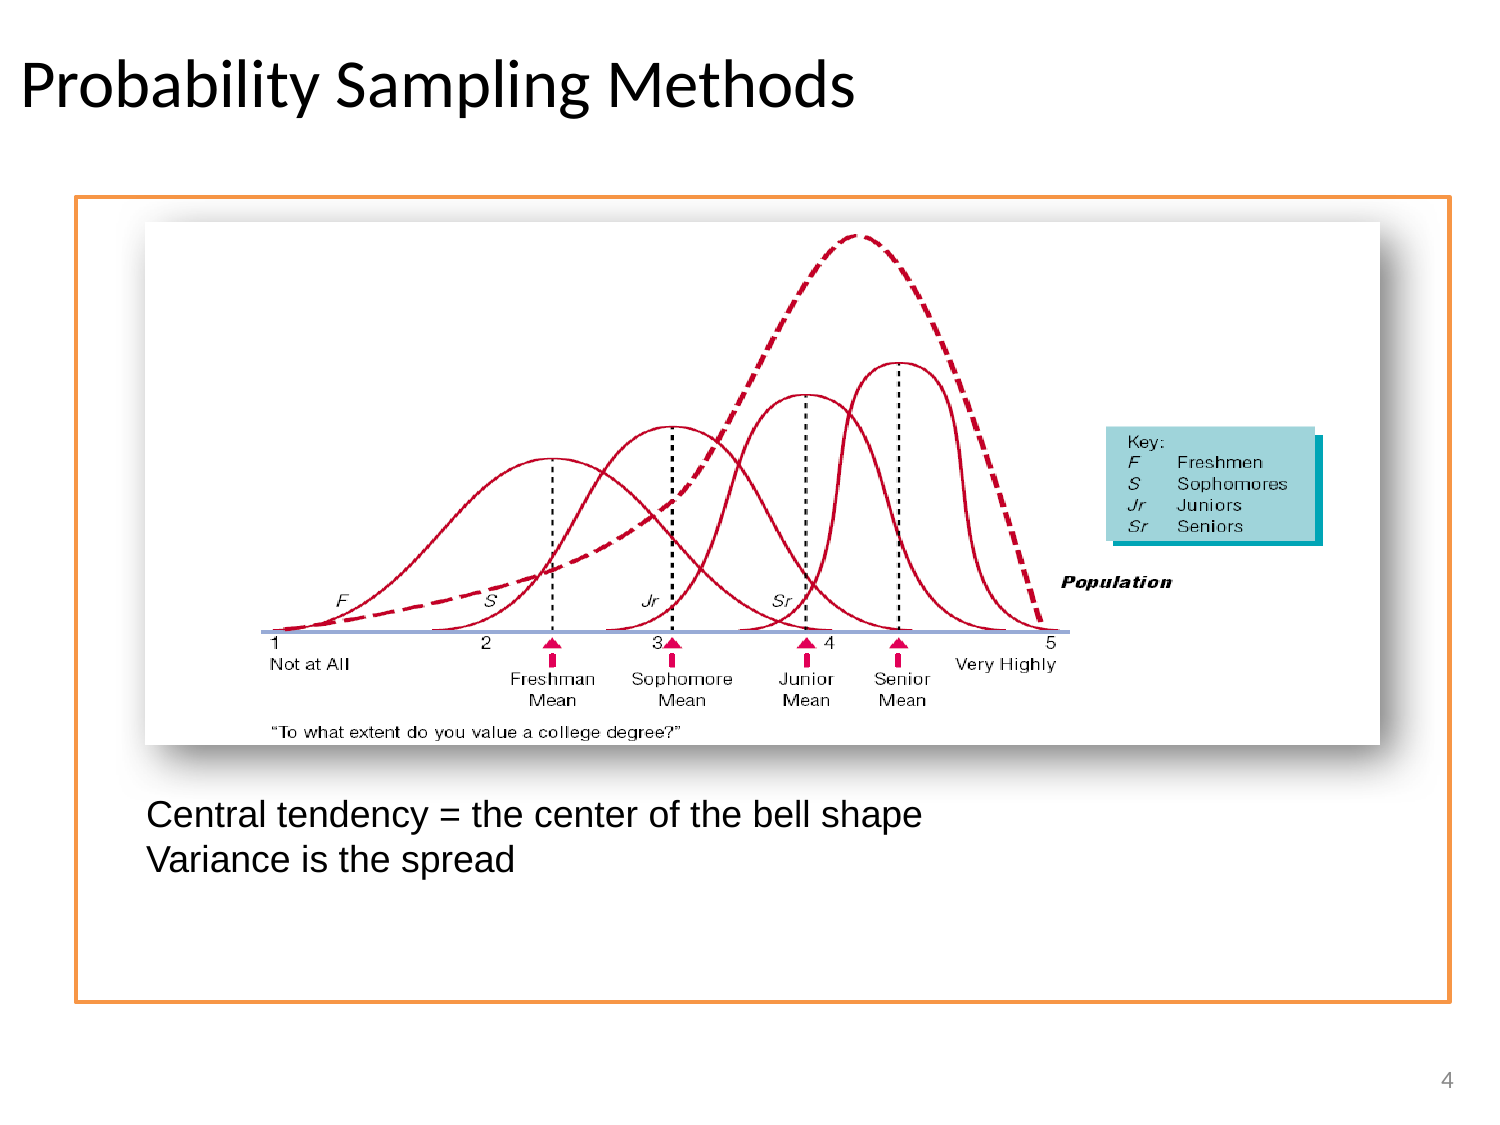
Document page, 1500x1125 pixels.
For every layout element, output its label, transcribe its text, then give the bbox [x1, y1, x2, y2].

picture [145, 222, 1380, 745]
slide_number 4 [1096, 1063, 1454, 1125]
text_box Central tendency = the center of the bell shape Variance is the spread [130, 782, 1380, 984]
title Probability Sampling Methods [19, 38, 1463, 121]
text_box [75, 196, 1450, 1003]
